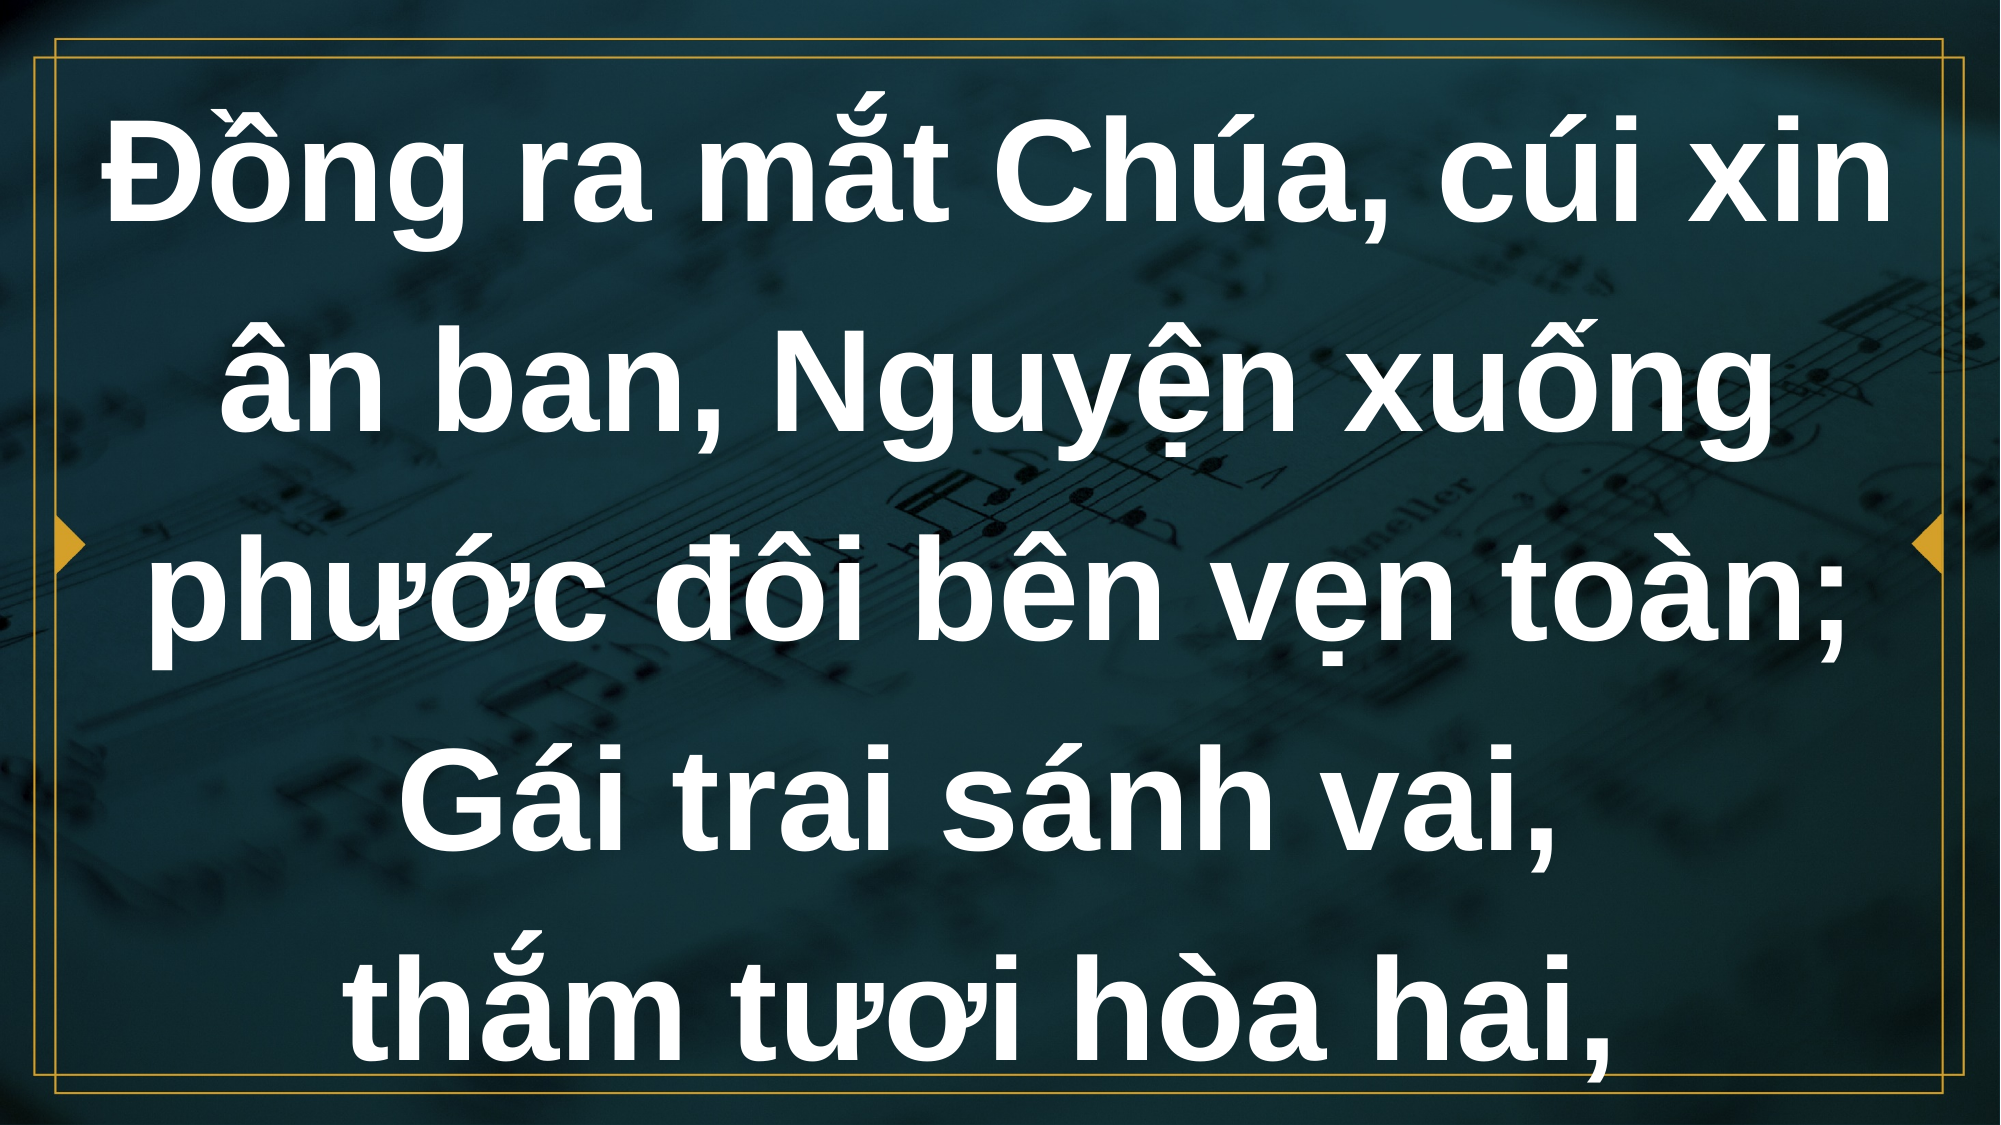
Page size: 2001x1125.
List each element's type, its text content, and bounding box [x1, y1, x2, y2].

picture [0, 0, 2000, 1125]
title Đồng ra mắt Chúa, cúi xin ân ban, Nguyện xuống phước đôi bên vẹn toàn; Gái trai sánh vai, thắm tươi hòa hai, [55, 53, 1945, 1077]
